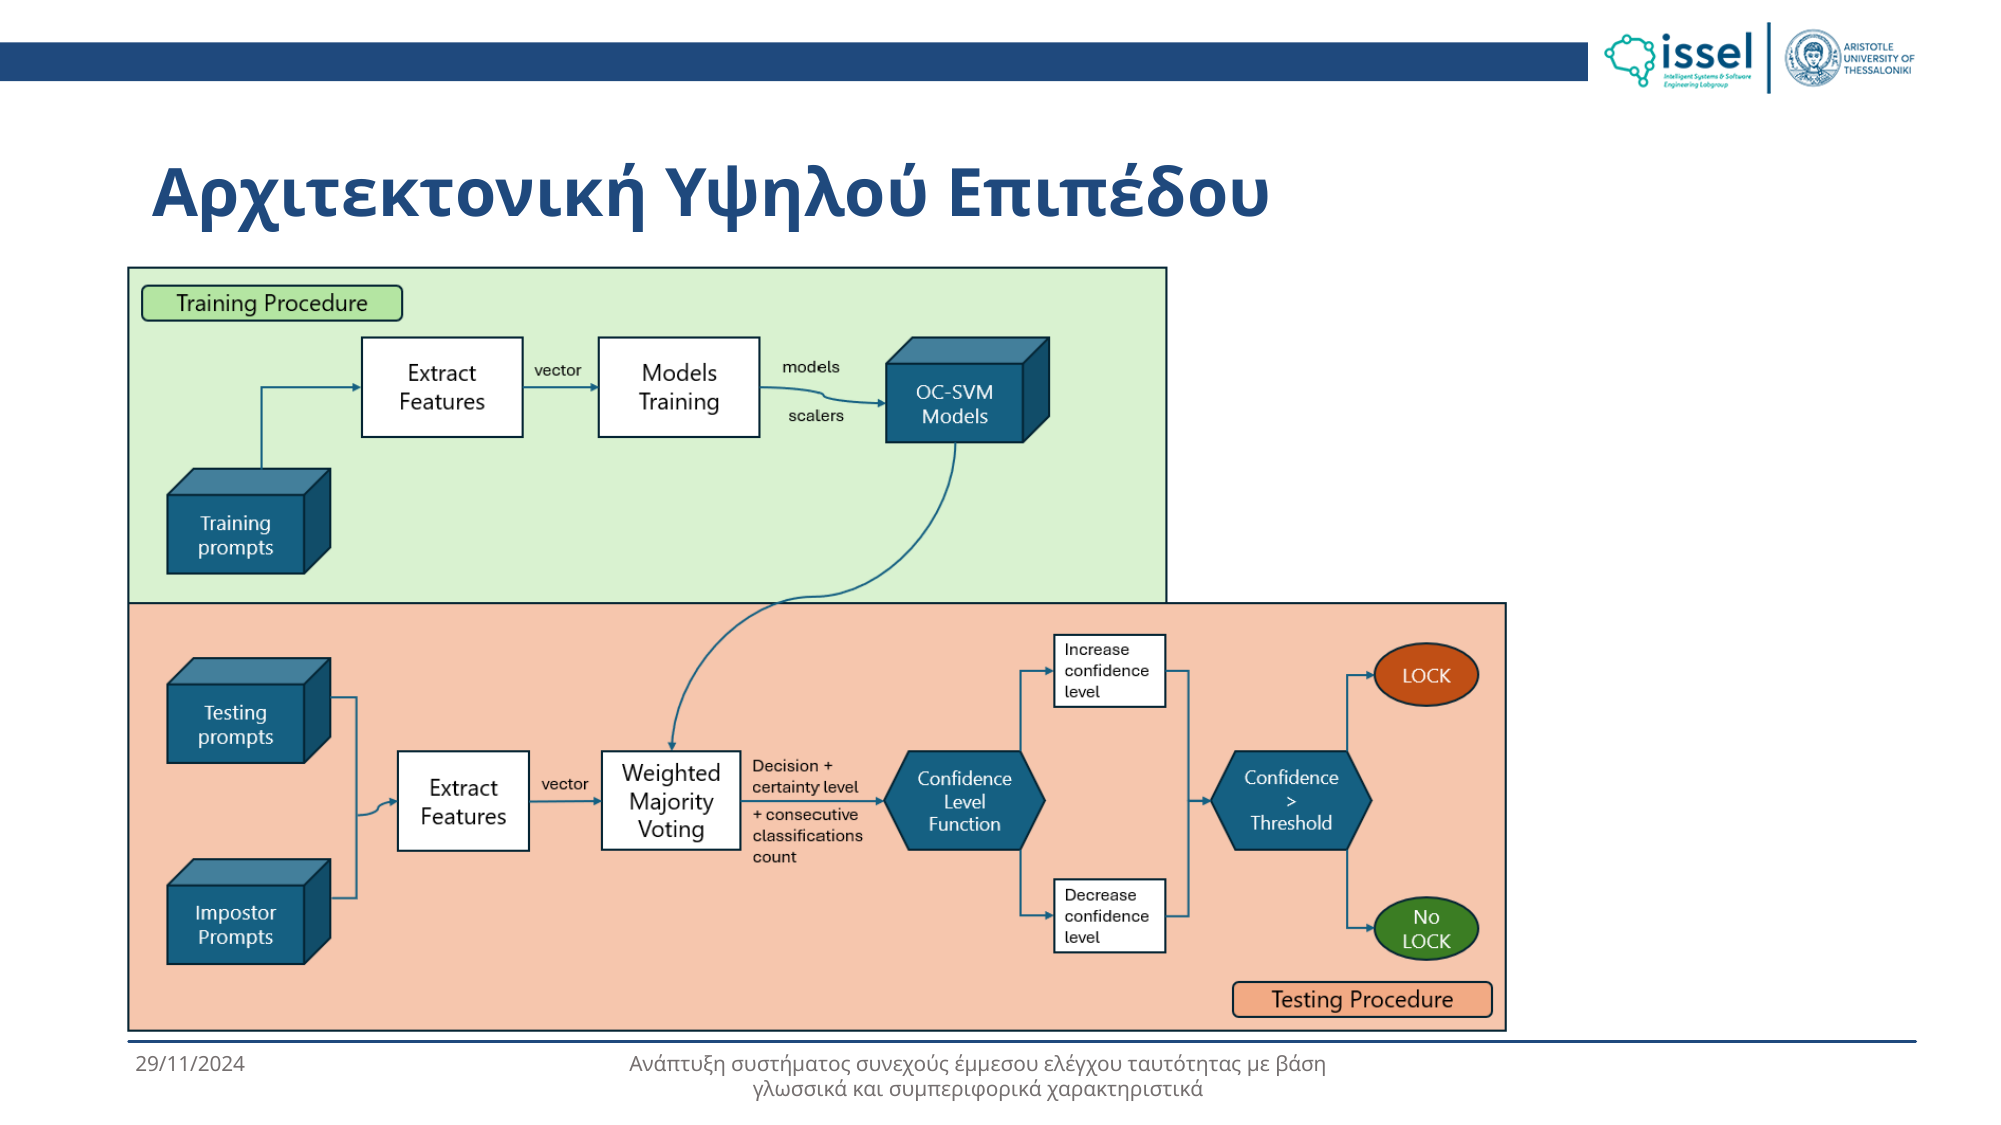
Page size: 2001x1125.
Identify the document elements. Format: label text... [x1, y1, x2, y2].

title Αρχιτεκτονική Υψηλού Επιπέδου [137, 111, 1863, 278]
picture [1603, 22, 1916, 94]
picture [121, 255, 1510, 1036]
